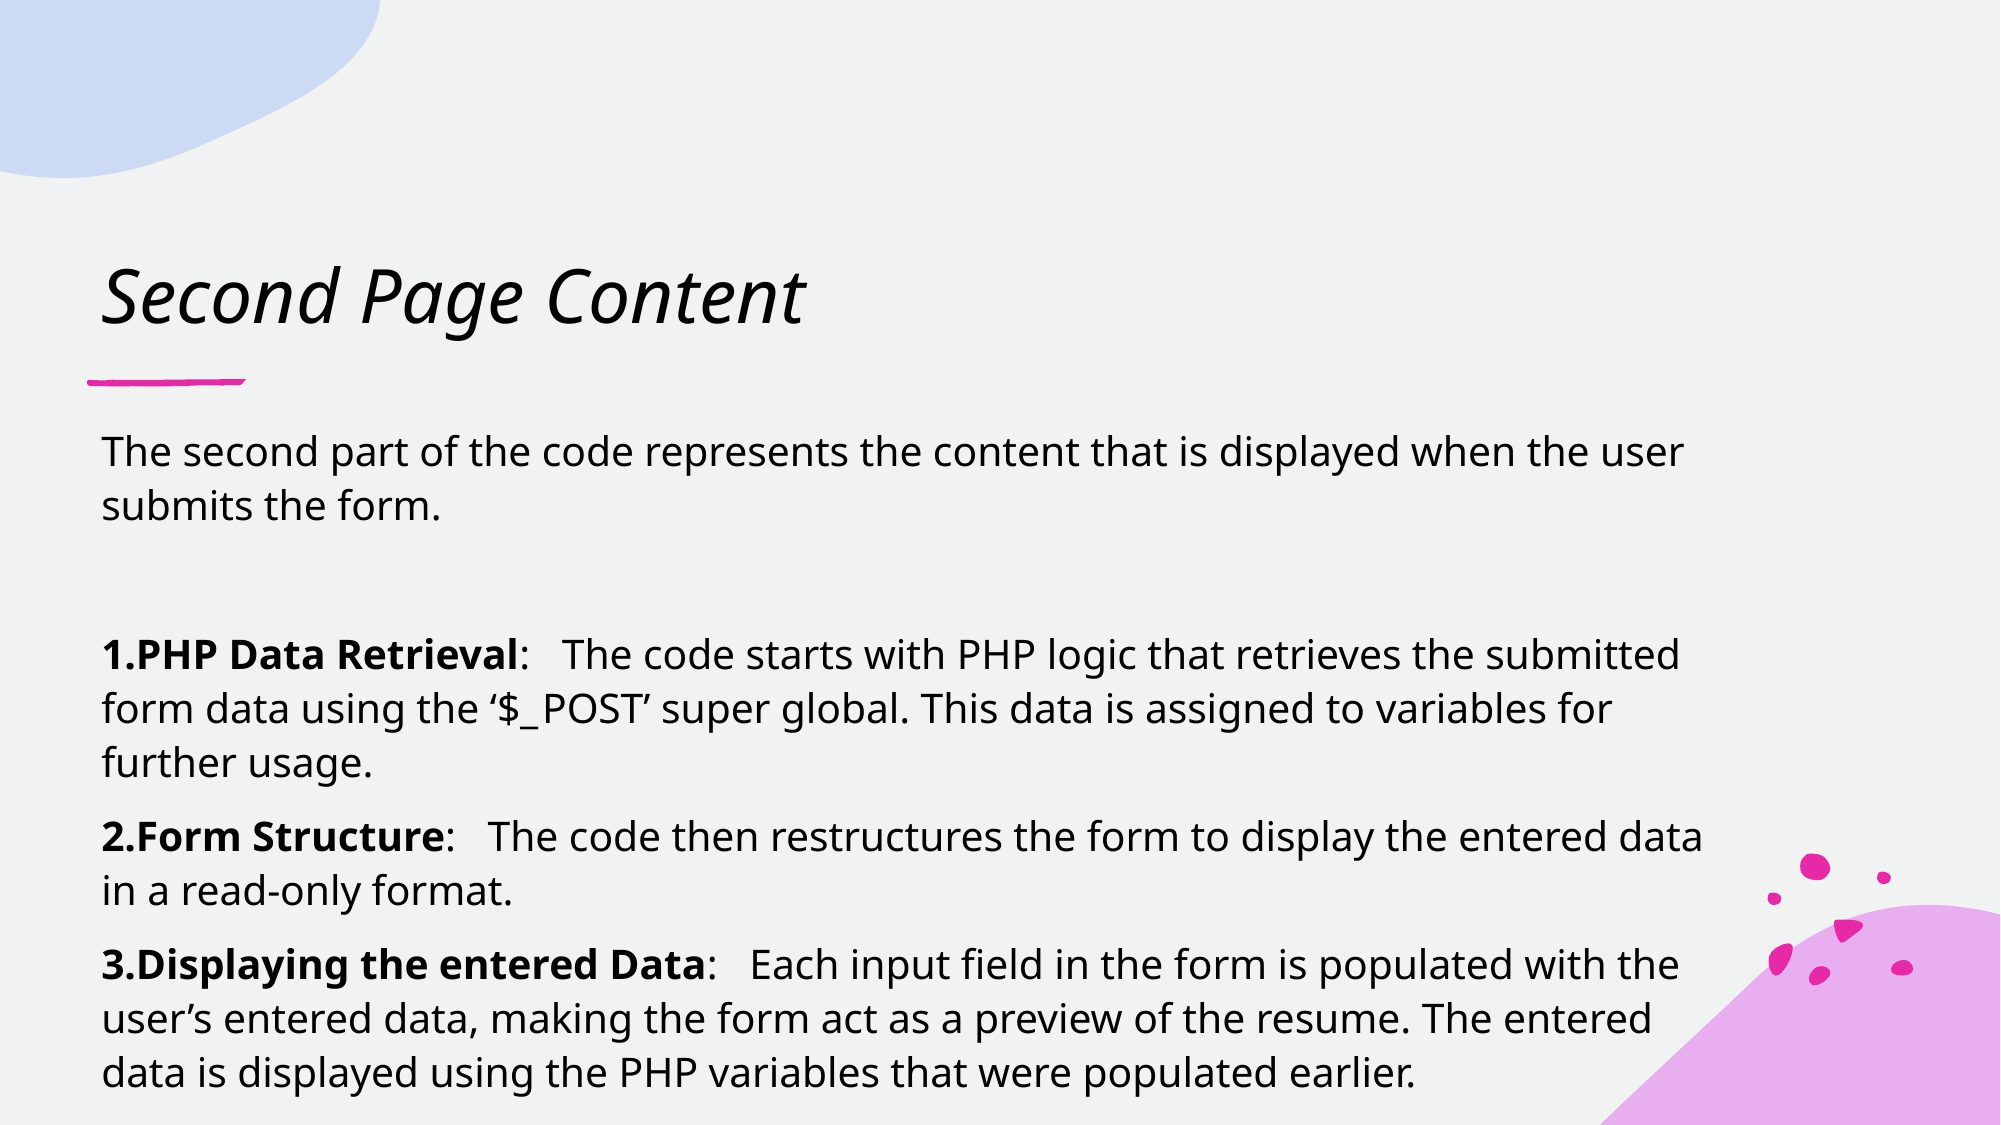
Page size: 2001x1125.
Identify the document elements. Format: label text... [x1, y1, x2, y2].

list The second part of the code represents the content that is displayed when the user submits the form. 1.PHP Data Retrieval: The code starts with PHP logic that retrieves the submitted form data using the ‘$_ POST’ super global. This data is assigned to variables for further usage. 2.Form Structure: The code then restructures the form to display the entered data in a read-only format. 3.Displaying the entered Data: Each input field in the form is populated with the user’s entered data, making the form act as a preview of the resume. The entered data is displayed using the PHP variables that were populated earlier. [86, 413, 1740, 1104]
title Second Page Content [86, 129, 1740, 347]
